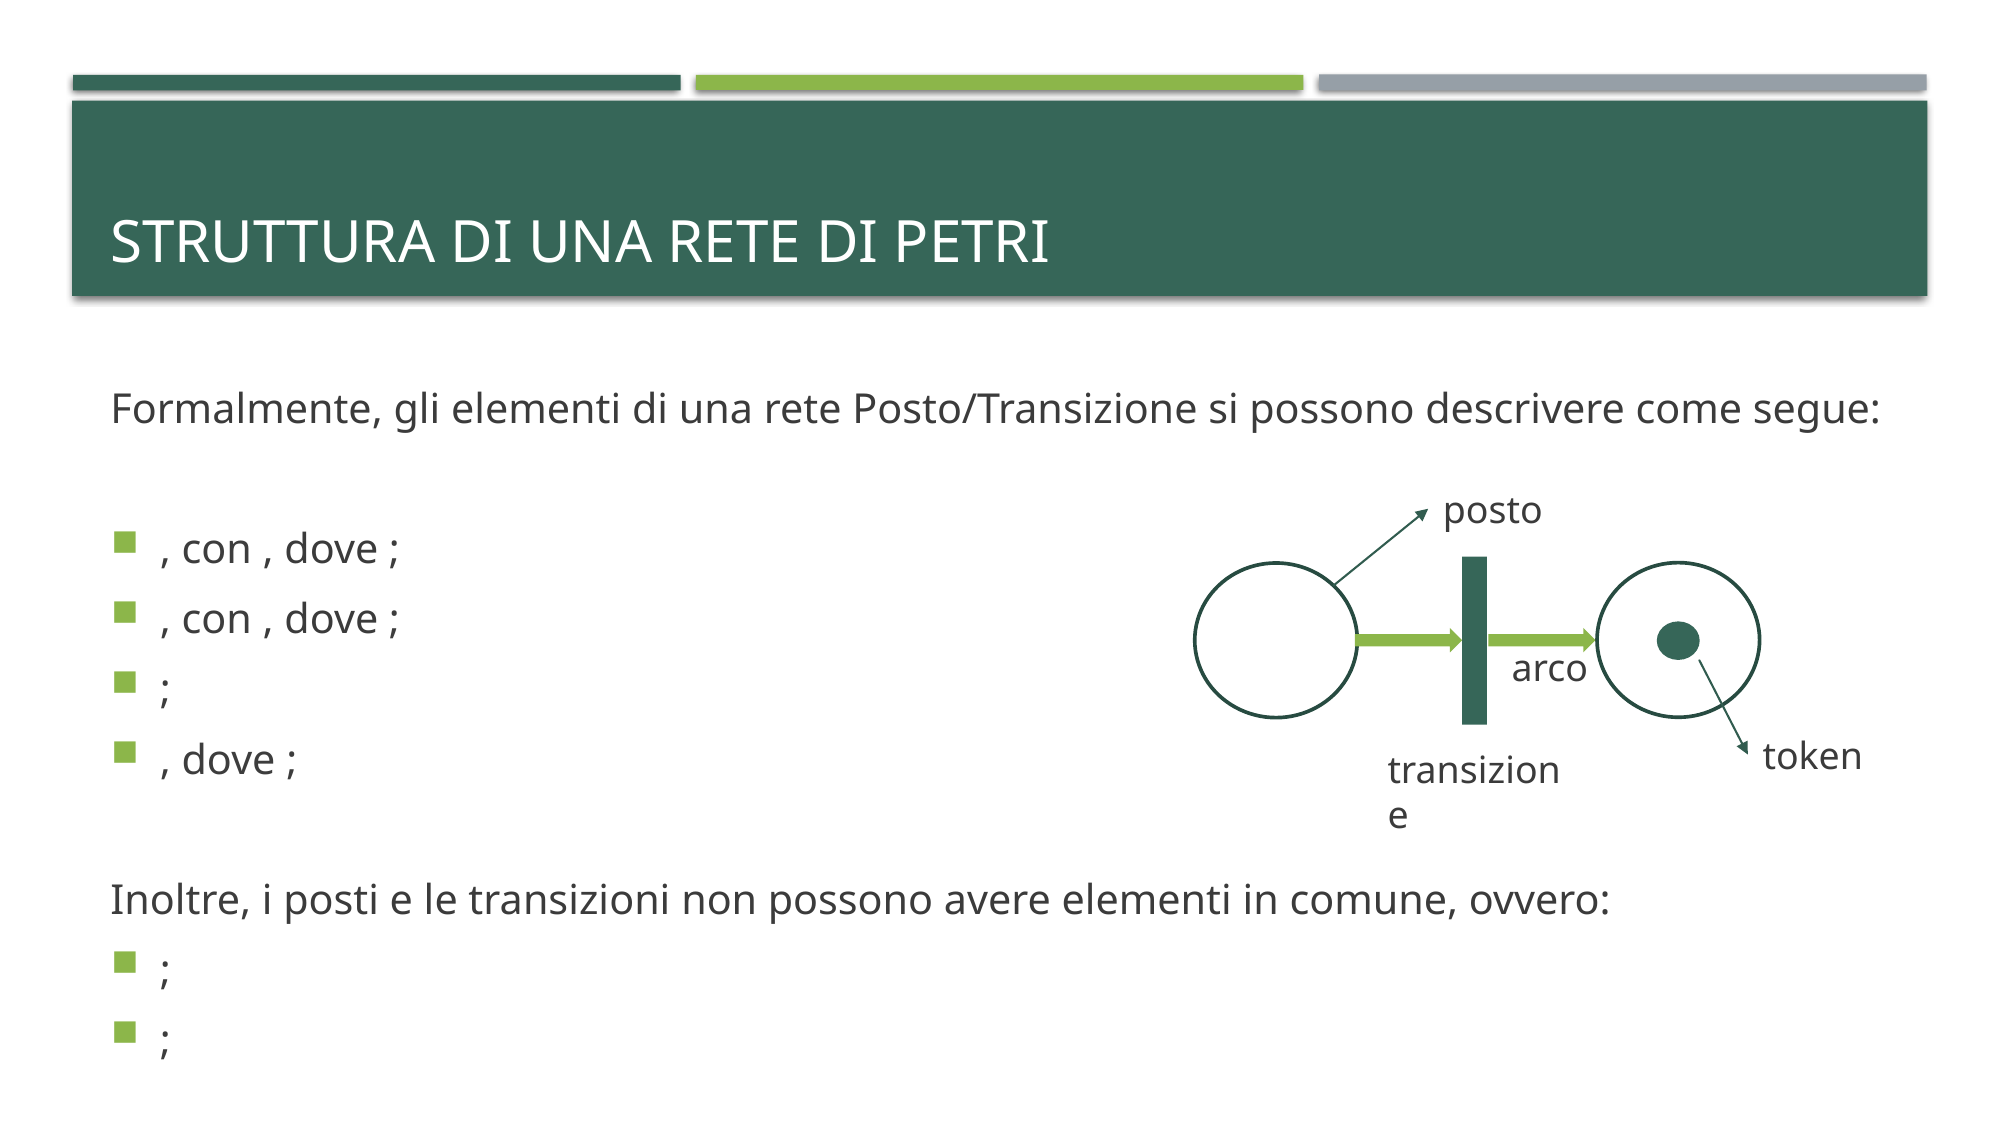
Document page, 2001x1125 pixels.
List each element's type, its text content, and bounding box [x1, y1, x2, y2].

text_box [1194, 478, 1906, 796]
title Struttura di una rete di petri [95, 115, 1905, 282]
